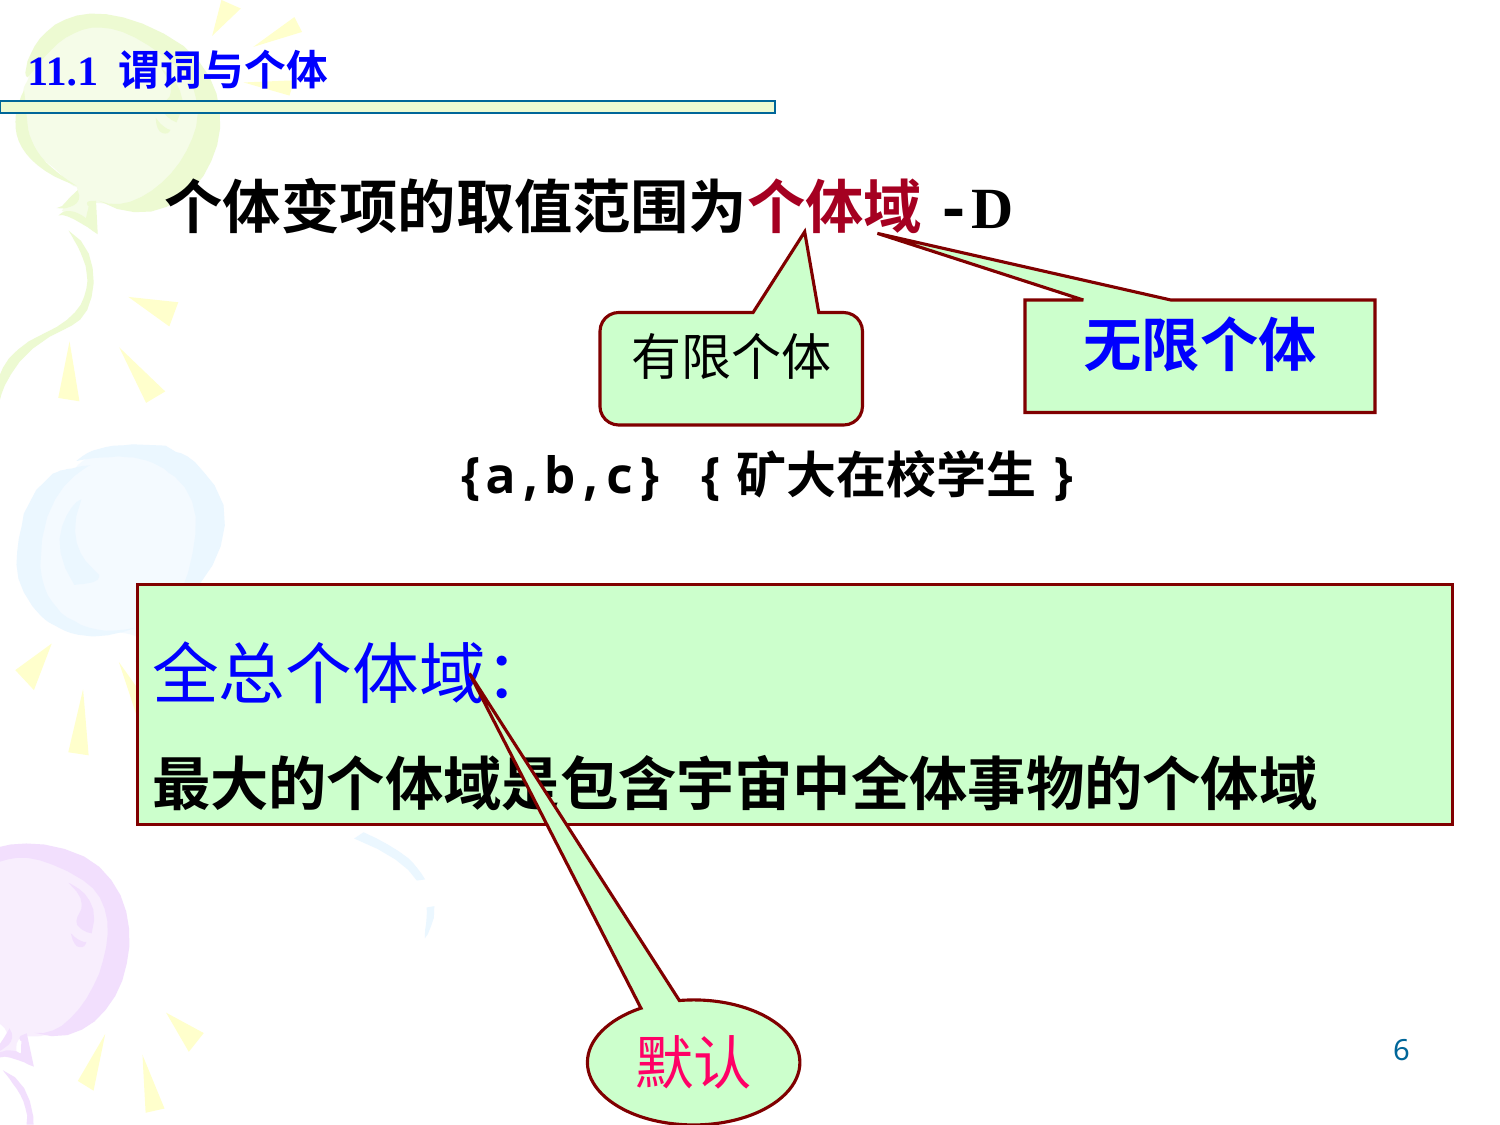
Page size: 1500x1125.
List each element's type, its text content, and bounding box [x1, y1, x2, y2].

text_box 无限个体 [877, 233, 1376, 413]
text_box 有限个体 [599, 231, 863, 426]
text_box 11.1 谓词与个体 [12, 36, 500, 102]
text_box {a,b,c} {矿大在校学生} [440, 435, 1094, 511]
slide_number 6 [1074, 1024, 1425, 1100]
text_box [0, 100, 775, 114]
text_box 全总个体域： 最大的个体域是包含宇宙中全体事物的个体域 [137, 584, 1453, 825]
text_box 默认 [469, 673, 800, 1125]
text_box 个体变项的取值范围为个体域-D [149, 162, 1353, 248]
